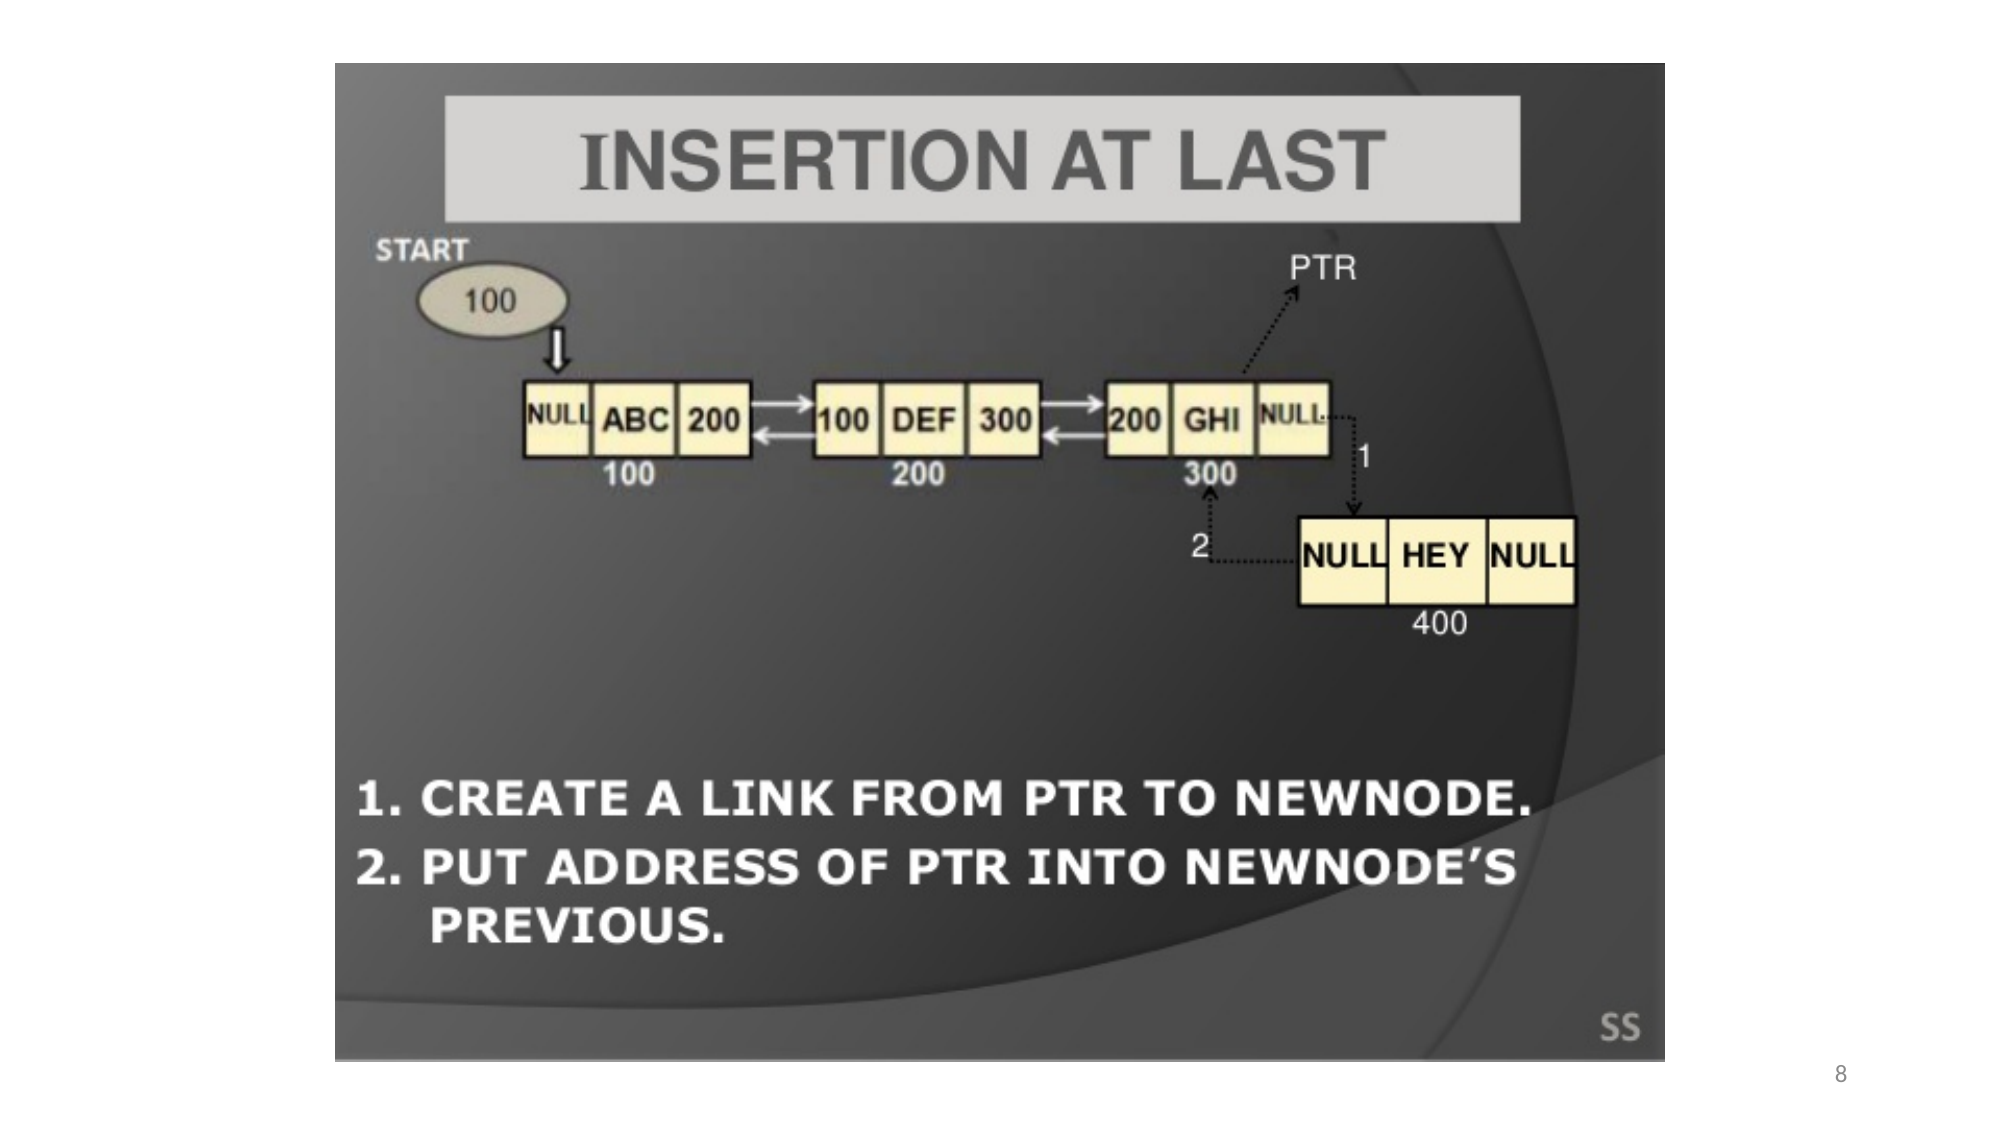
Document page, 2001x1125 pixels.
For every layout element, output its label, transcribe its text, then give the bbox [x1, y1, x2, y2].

picture [335, 63, 1665, 1062]
slide_number 8 [1412, 1042, 1863, 1103]
